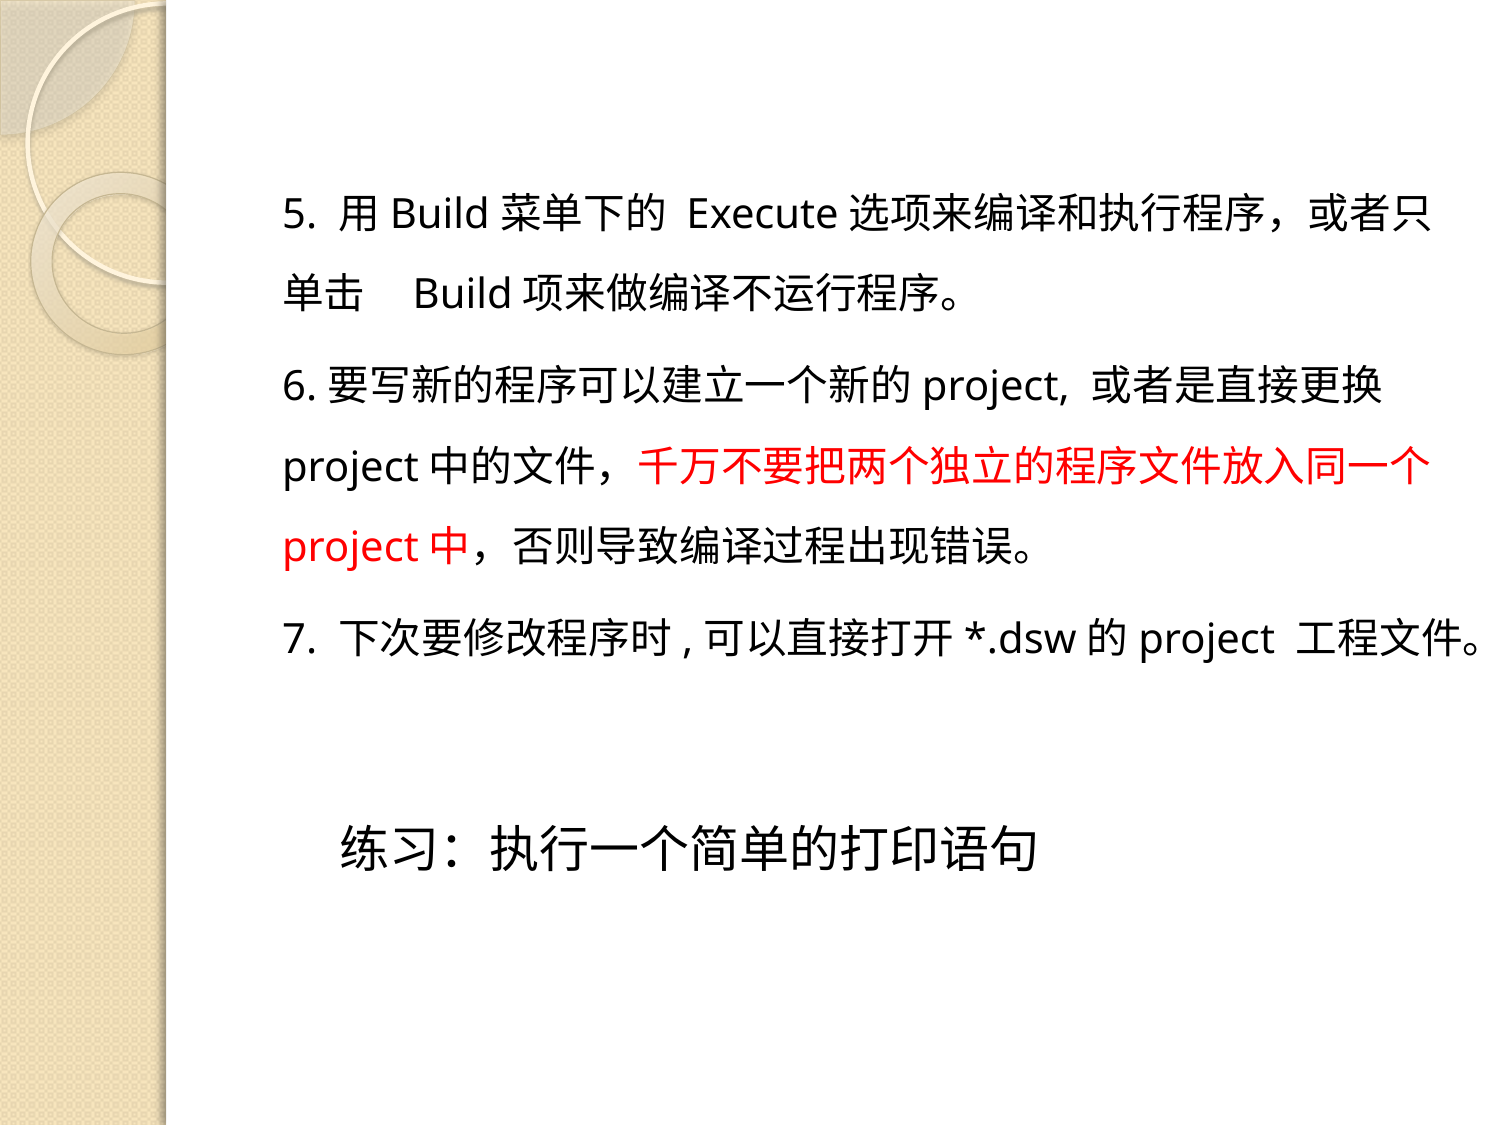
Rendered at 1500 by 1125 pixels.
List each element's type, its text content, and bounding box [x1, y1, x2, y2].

text_box 练习：执行一个简单的打印语句 [324, 810, 1400, 886]
list 5. 用Build菜单下的 Execute选项来编译和执行程序，或者只单击 Build项来做编译不运行程序。 6.要写新的程序可以建立一个新的project, 或者是直接更换project中的文件，千万不要把两个独立的程序文件放入同一个project中，否则导致编译过程出现错误。 7. 下次要修改程序时,可以直接打开*.dsw的project 工程文件。 [253, 149, 1484, 764]
